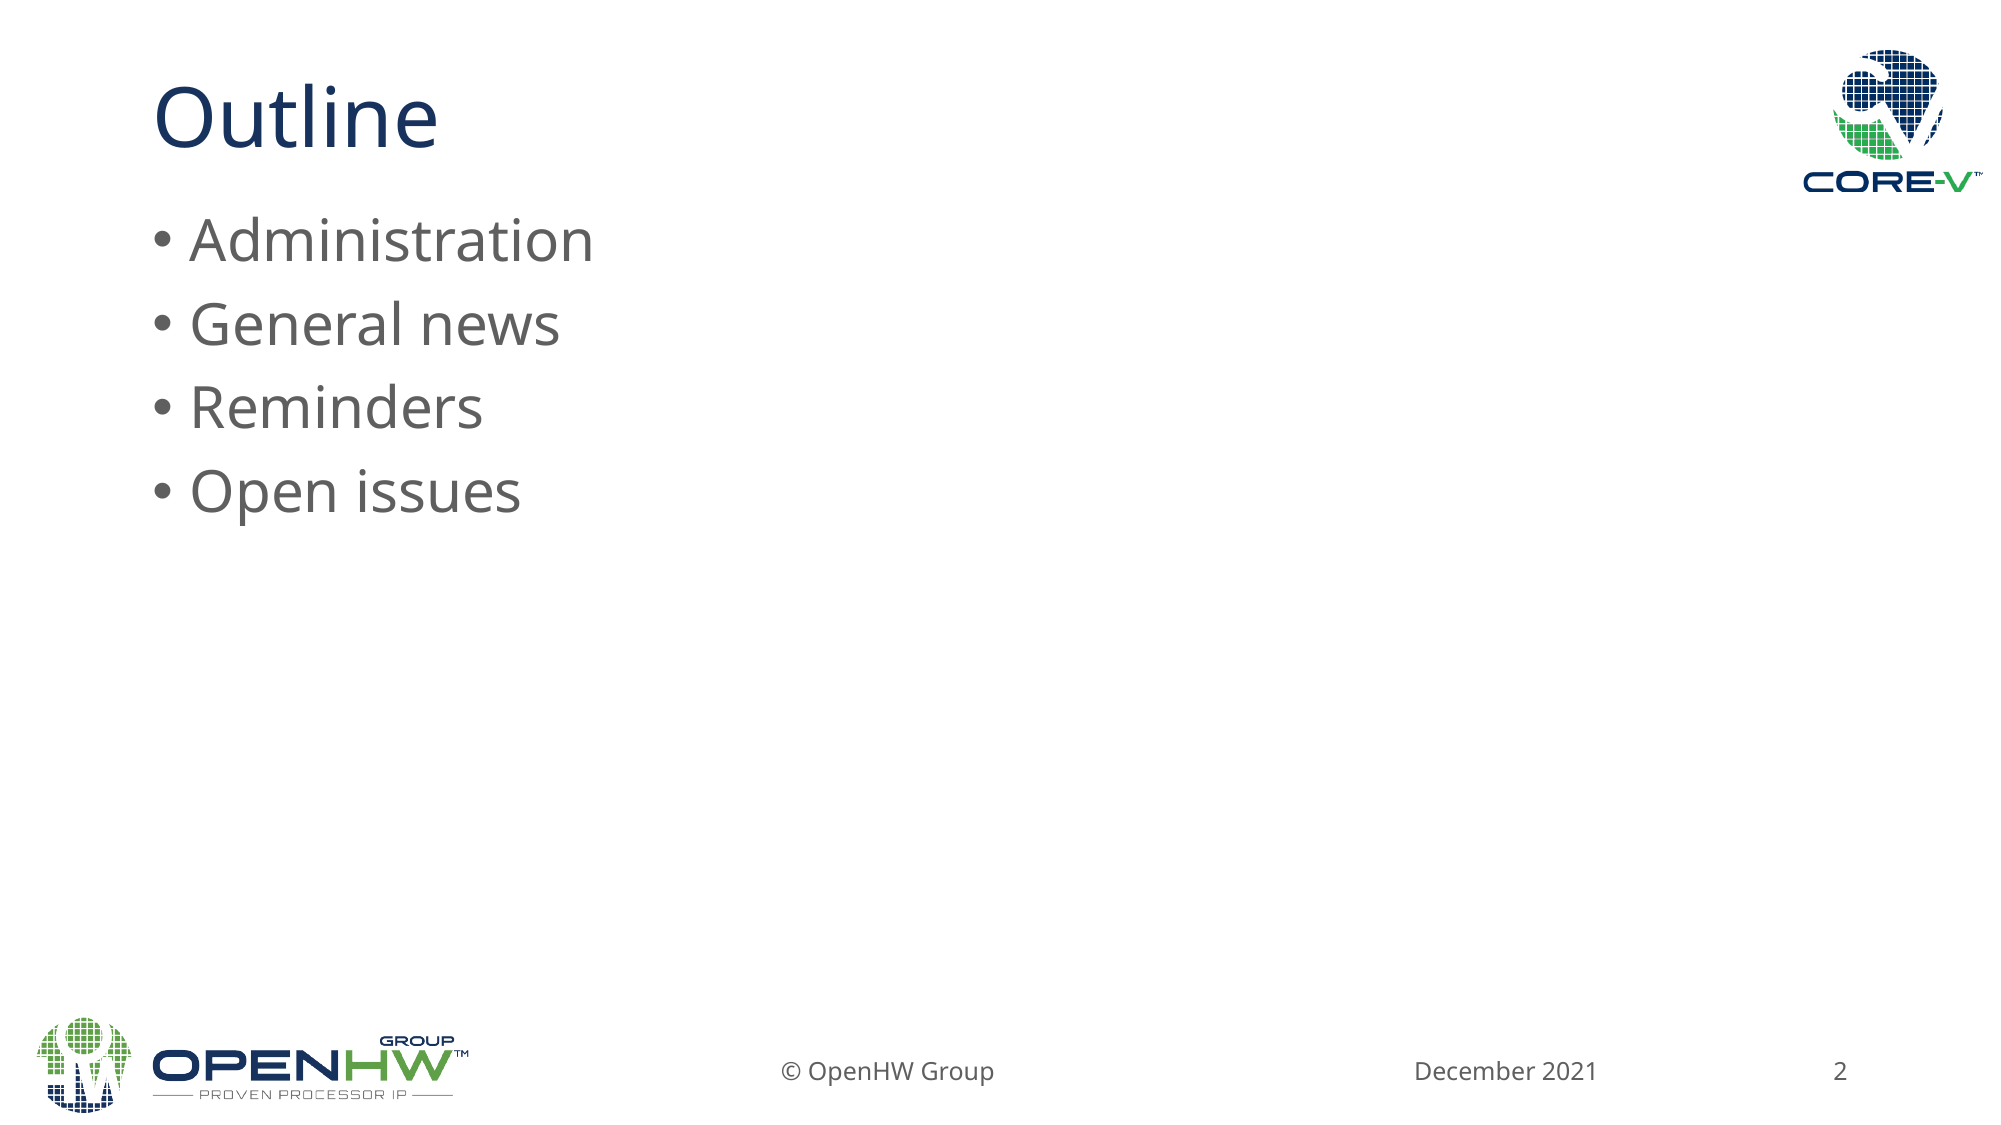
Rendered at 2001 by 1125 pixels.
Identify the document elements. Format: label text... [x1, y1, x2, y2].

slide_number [1335, 1040, 1678, 1101]
slide_number 2 [1782, 1042, 1863, 1103]
footer © OpenHW Group [550, 1042, 1226, 1103]
list Administration General news Reminders Open issues [137, 203, 1863, 1014]
title Outline [137, 59, 1804, 181]
picture [32, 1013, 473, 1117]
